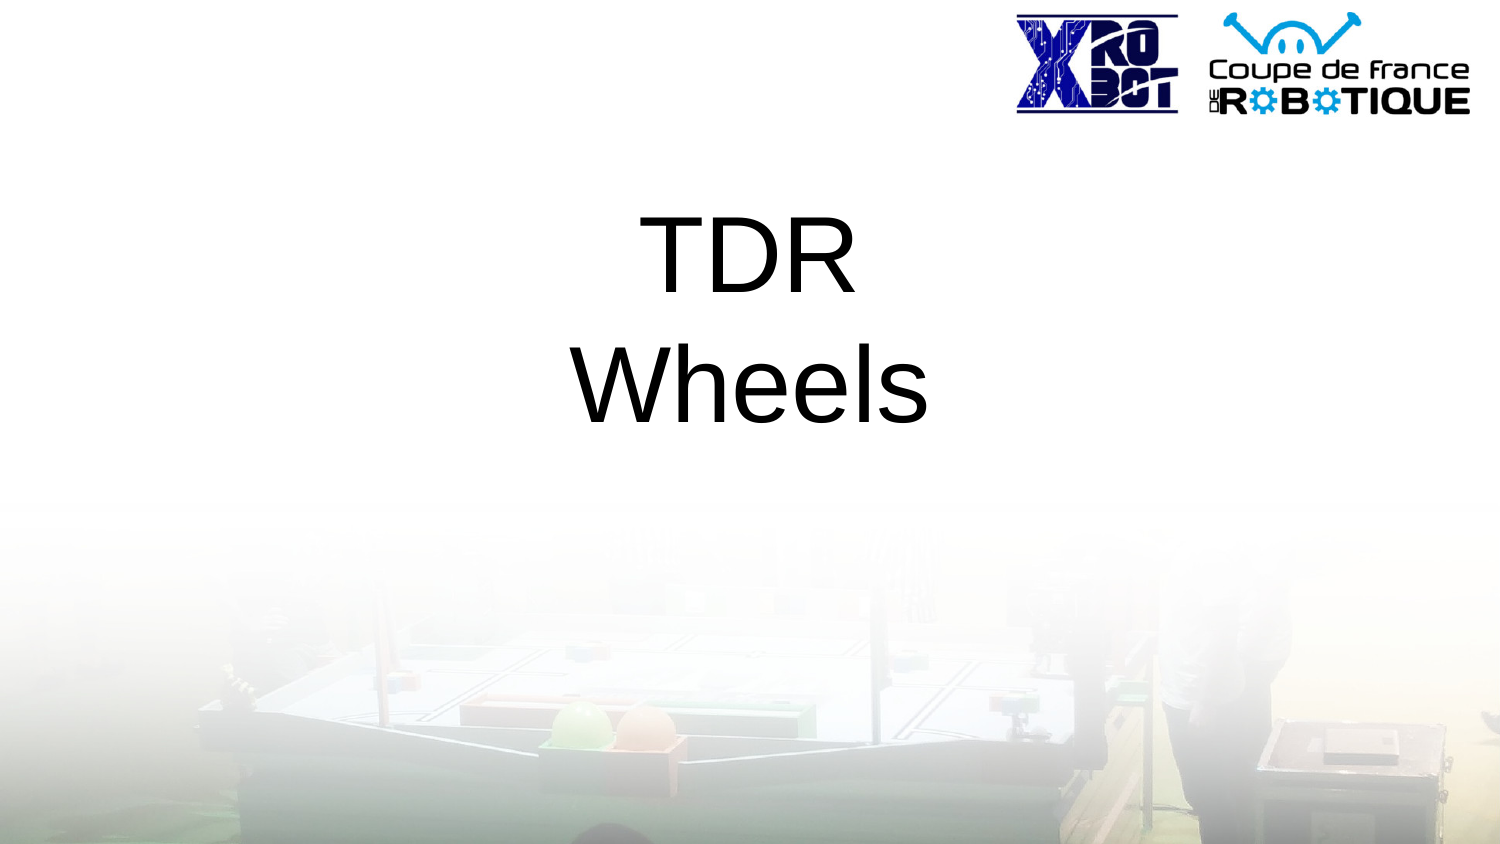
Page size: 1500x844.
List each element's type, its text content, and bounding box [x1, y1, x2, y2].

picture [0, 0, 1500, 844]
title TDR Wheels [51, 122, 1449, 459]
